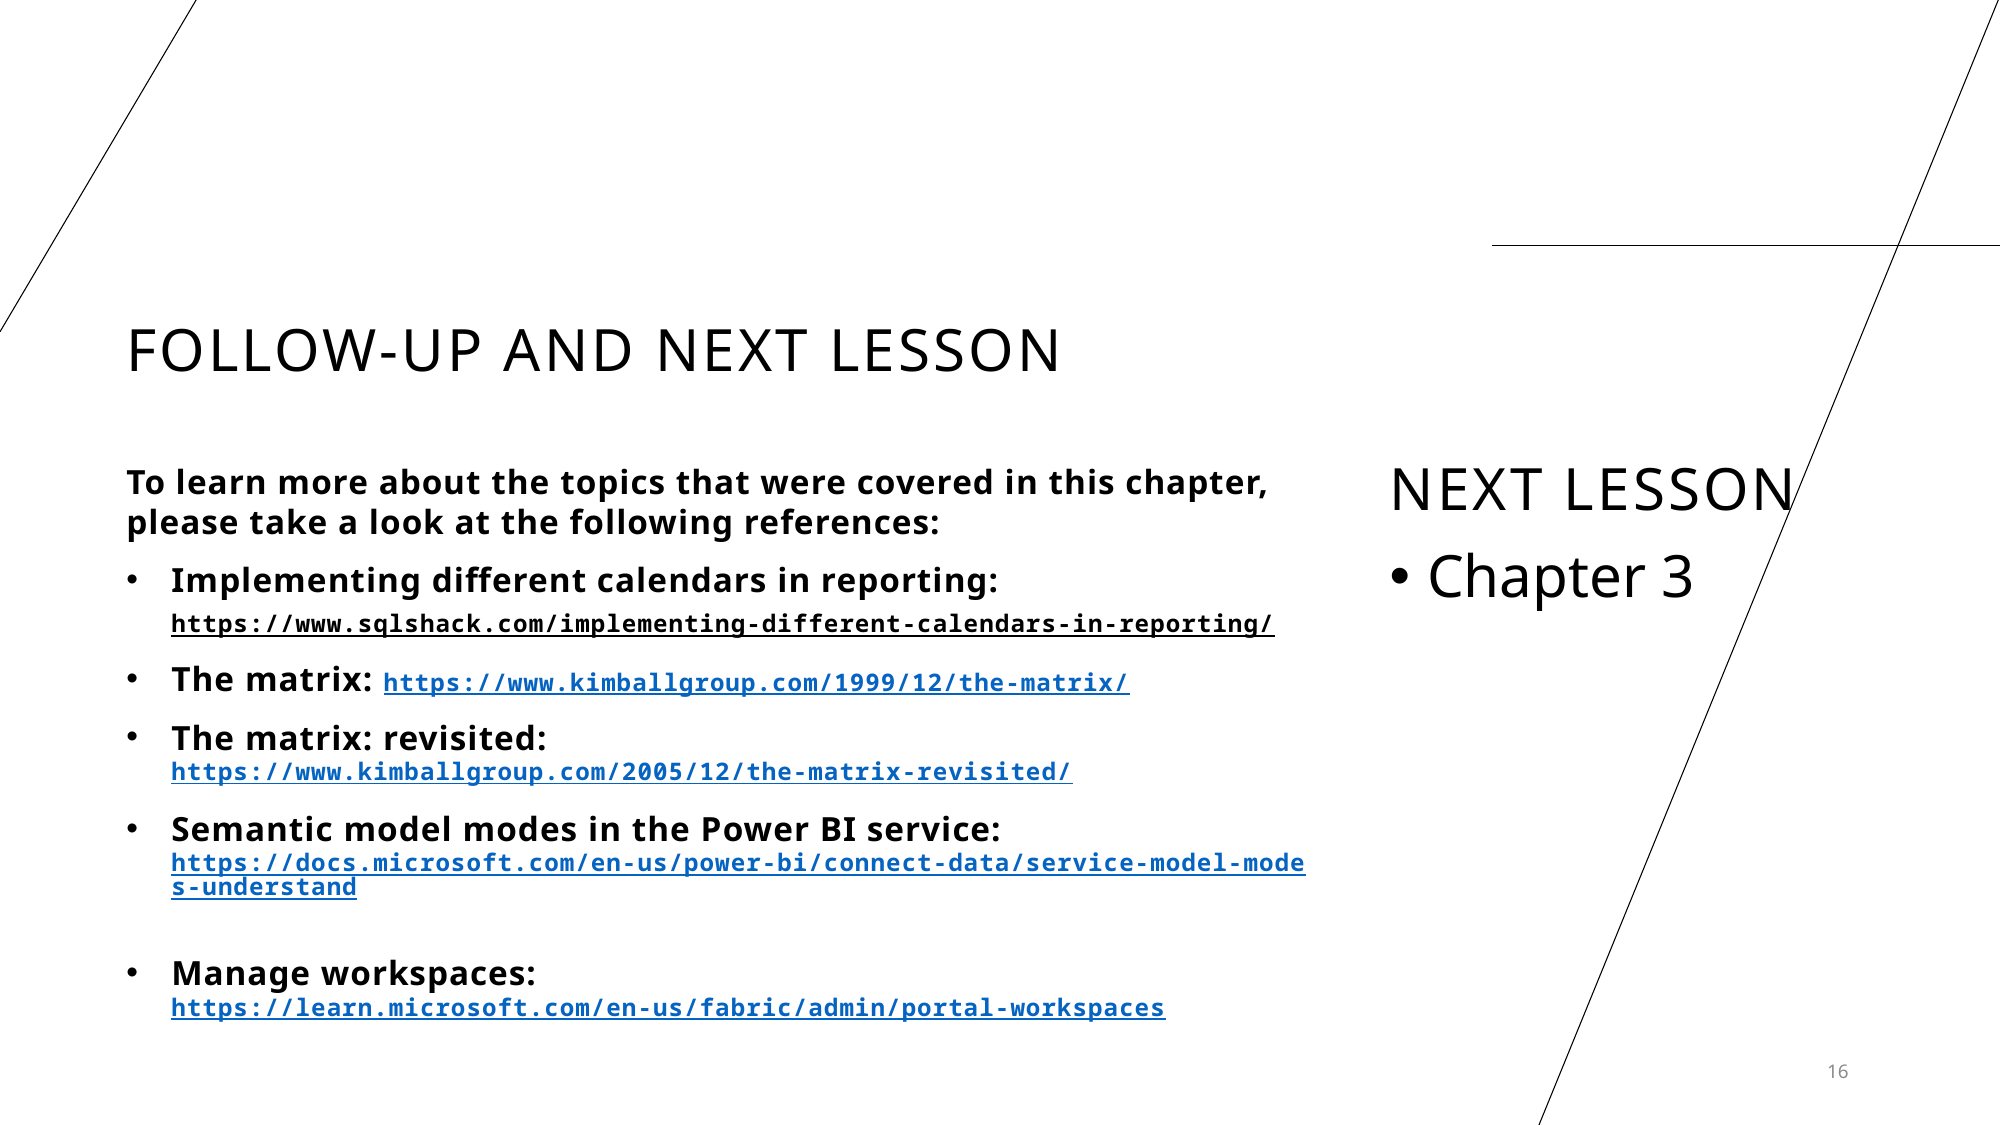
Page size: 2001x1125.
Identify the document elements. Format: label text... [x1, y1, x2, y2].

title Follow-up and Next lesson [111, 43, 1307, 392]
text_box Chapter 3 [1374, 539, 1891, 1046]
slide_number 16 [1701, 1046, 1864, 1103]
list To learn more about the topics that were covered in this chapter, please take a look at the following references: Implementing different calendars in reporting: https://www.sqlshack.com/implementing-different-calendars-in-reporting/ The matrix: https://www.kimballgroup.com/1999/12/the-matrix/ The matrix: revisited: https://www.kimballgroup.com/2005/12/the-matrix-revisited/ Semantic model modes in the Power BI service: https://docs.microsoft.com/en-us/power-bi/connect-data/service-model-modes-understand Manage workspaces: https://learn.microsoft.com/en-us/fabric/admin/portal-workspaces [111, 453, 1330, 1013]
text_box NEXT LESSON [1374, 313, 1850, 531]
